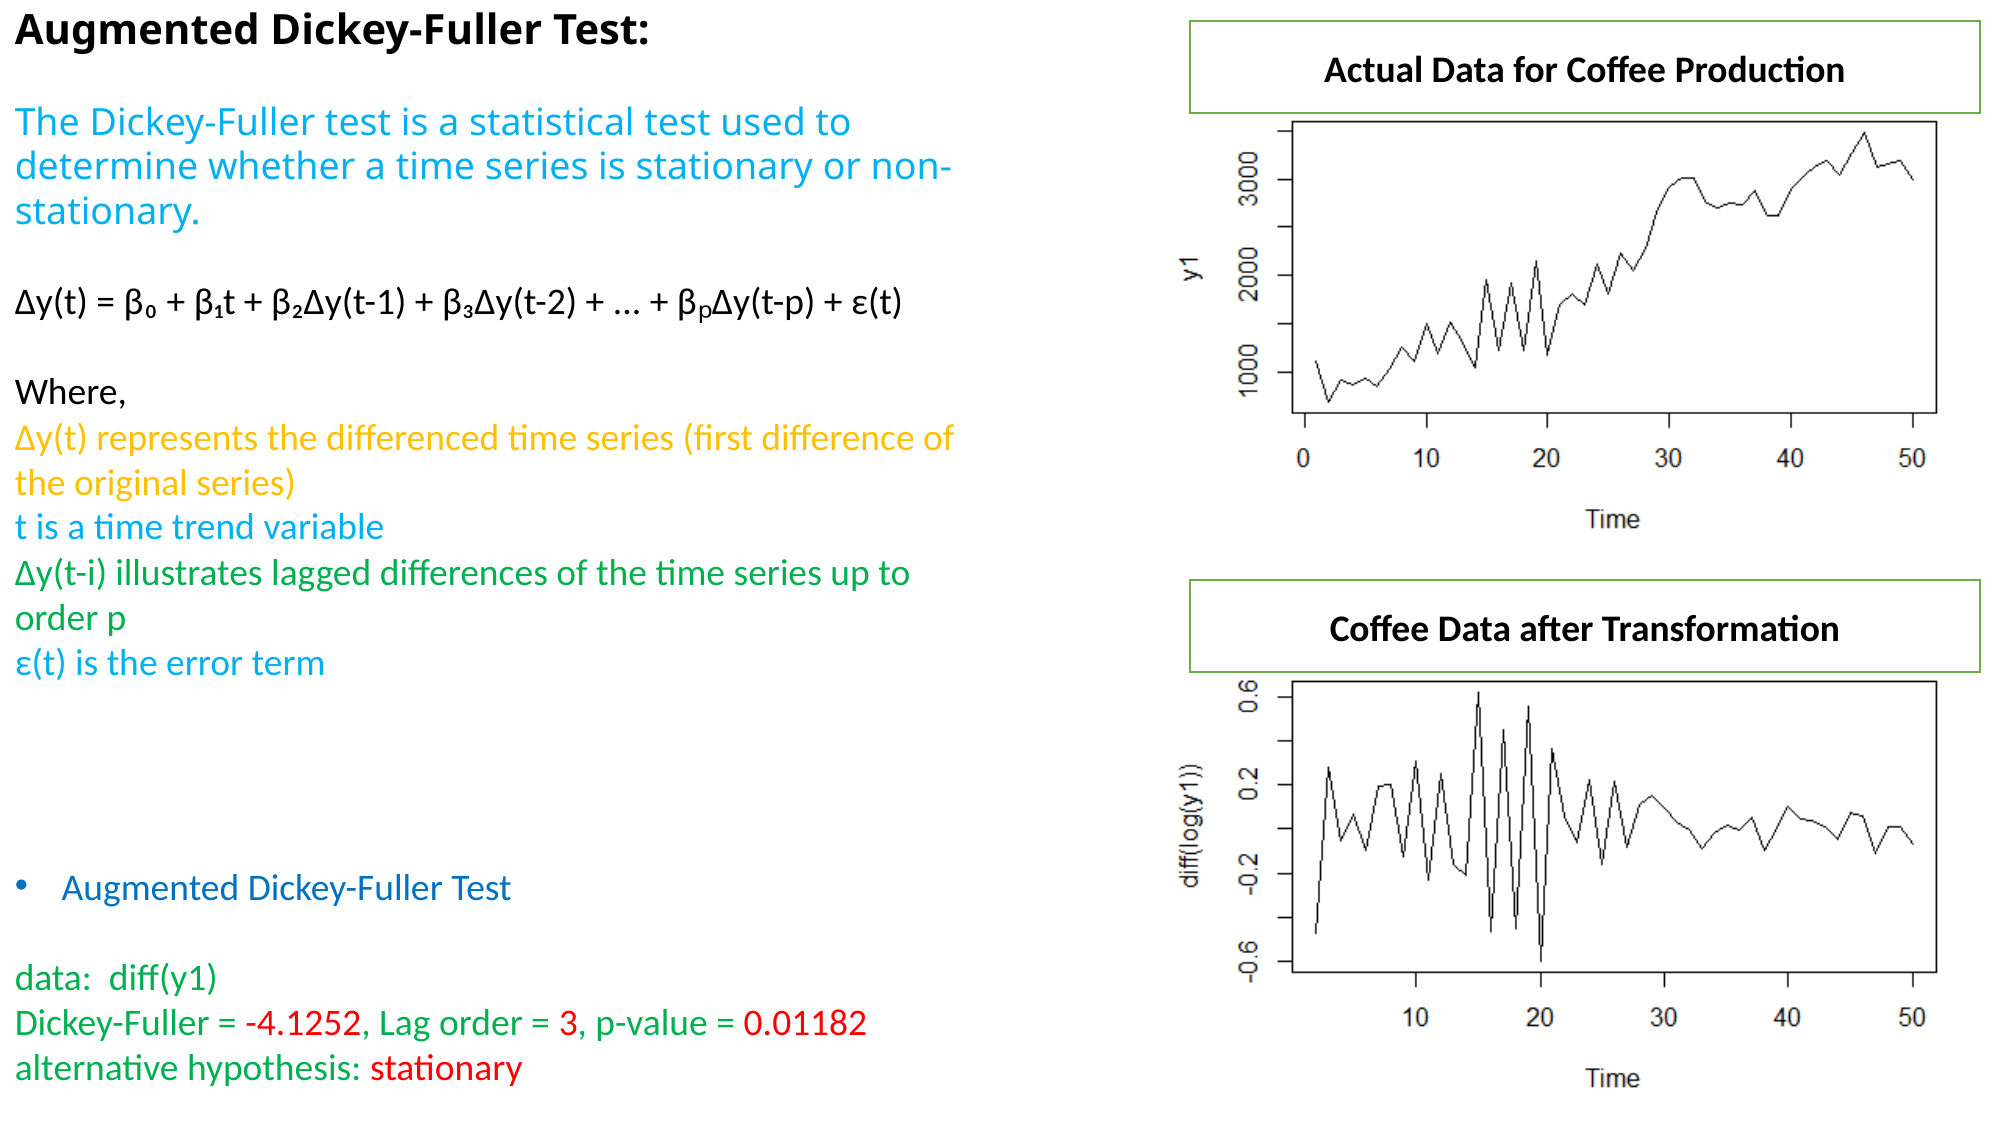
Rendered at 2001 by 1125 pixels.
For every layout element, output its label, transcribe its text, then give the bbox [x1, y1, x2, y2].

picture [1170, 0, 2000, 1125]
text_box Augmented Dickey-Fuller Test: The Dickey-Fuller test is a statistical test used to determine whether a time series is stationary or non-stationary. Δy(t) = β₀ + β₁t + β₂Δy(t-1) + β₃Δy(t-2) + ... + βₚΔy(t-p) + ε(t) Where, Δy(t) represents the differenced time series (first difference of the original series) t is a time trend variable Δy(t-i) illustrates lagged differences of the time series up to order p ε(t) is the error term Augmented Dickey-Fuller Test data: diff(y1) Dickey-Fuller = -4.1252, Lag order = 3, p-value = 0.01182 alternative hypothesis: stationary [0, 0, 1019, 1095]
